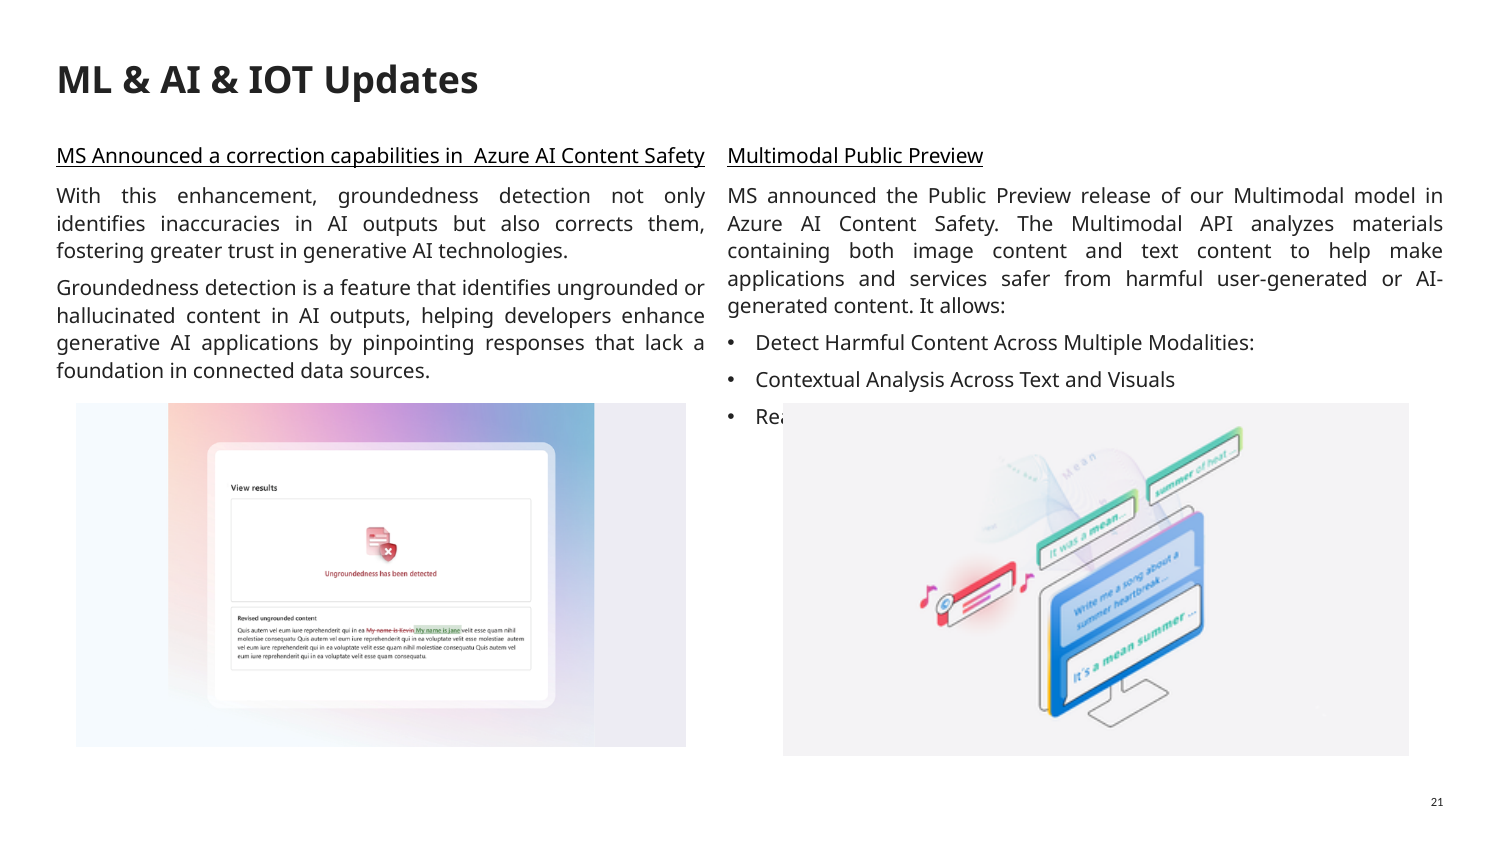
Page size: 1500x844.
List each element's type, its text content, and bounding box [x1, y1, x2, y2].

title ML & AI & IOT Updates [56, 56, 1444, 113]
picture [783, 403, 1409, 756]
list MS Announced a correction capabilities in Azure AI Content Safety With this enhancement, groundedness detection not only identifies inaccuracies in AI outputs but also corrects them, fostering greater trust in generative AI technologies. Groundedness detection is a feature that identifies ungrounded or hallucinated content in AI outputs, helping developers enhance generative AI applications by pinpointing responses that lack a foundation in connected data sources. [56, 140, 706, 393]
list Multimodal Public Preview MS announced the Public Preview release of our Multimodal model in Azure AI Content Safety. The Multimodal API analyzes materials containing both image content and text content to help make applications and services safer from harmful user-generated or AI-generated content. It allows: Detect Harmful Content Across Multiple Modalities: Contextual Analysis Across Text and Visuals Real-Time Moderation [727, 140, 1444, 422]
picture [76, 403, 686, 747]
